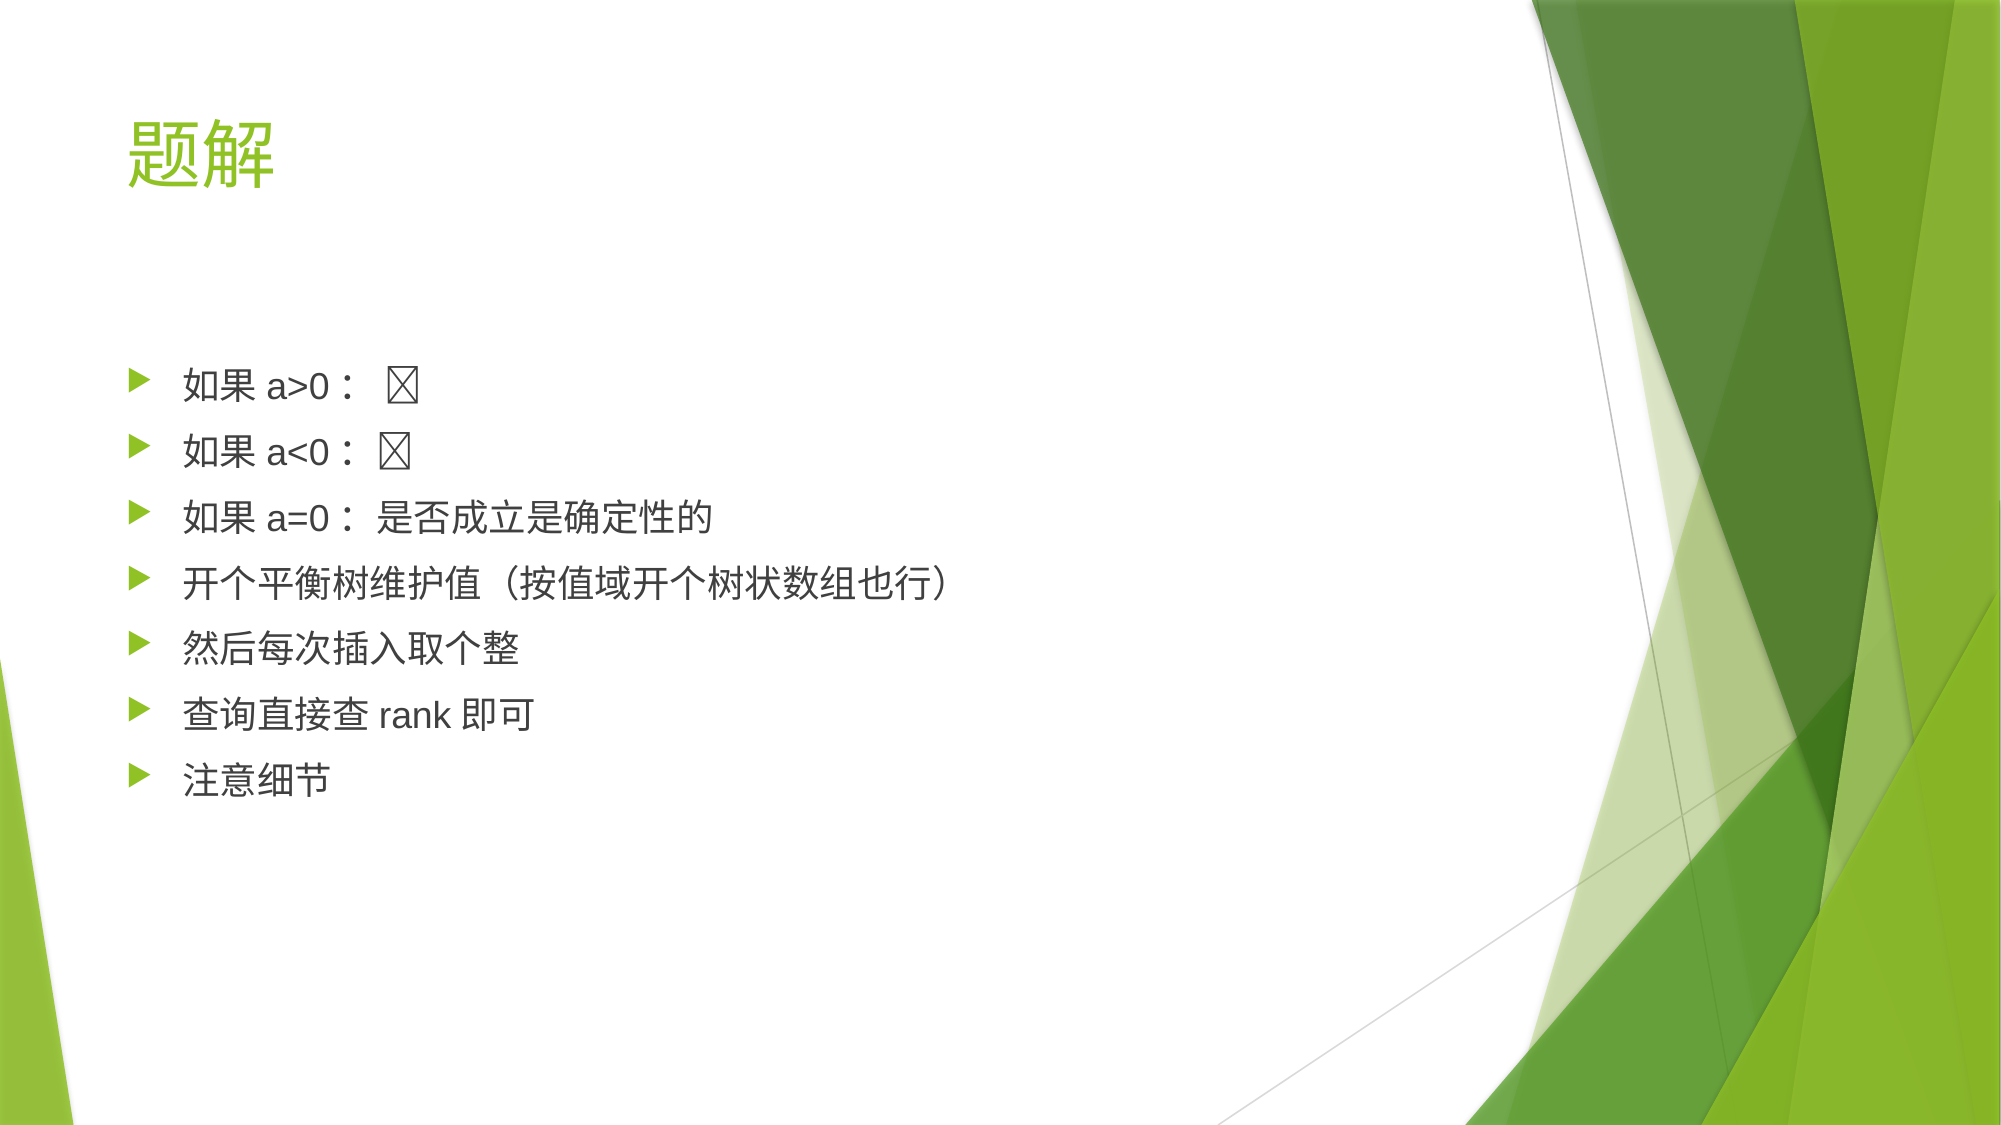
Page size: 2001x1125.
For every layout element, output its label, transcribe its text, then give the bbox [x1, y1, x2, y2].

title 题解 [111, 99, 1522, 317]
